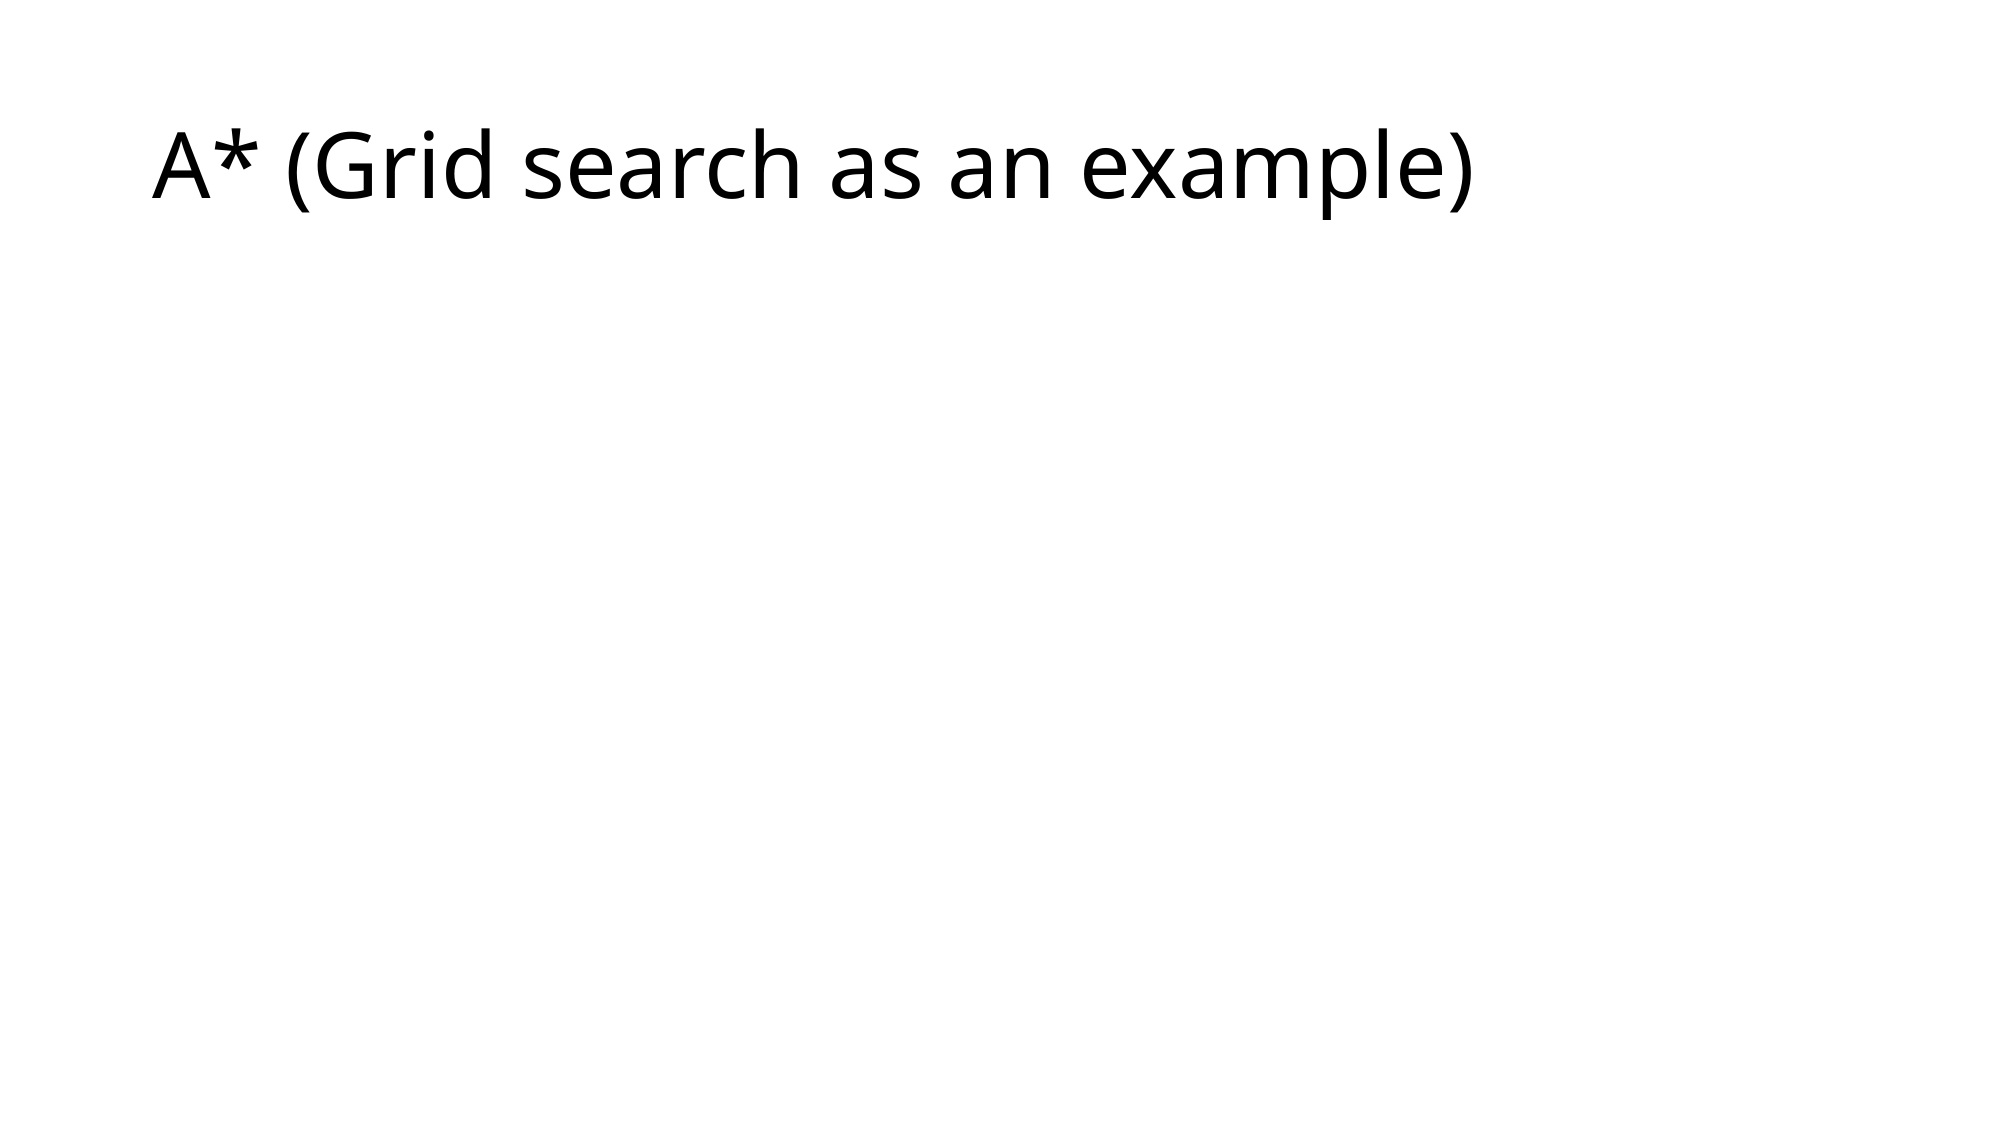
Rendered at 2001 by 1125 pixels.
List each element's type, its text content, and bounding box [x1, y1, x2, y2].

title A* (Grid search as an example) [137, 59, 1863, 278]
